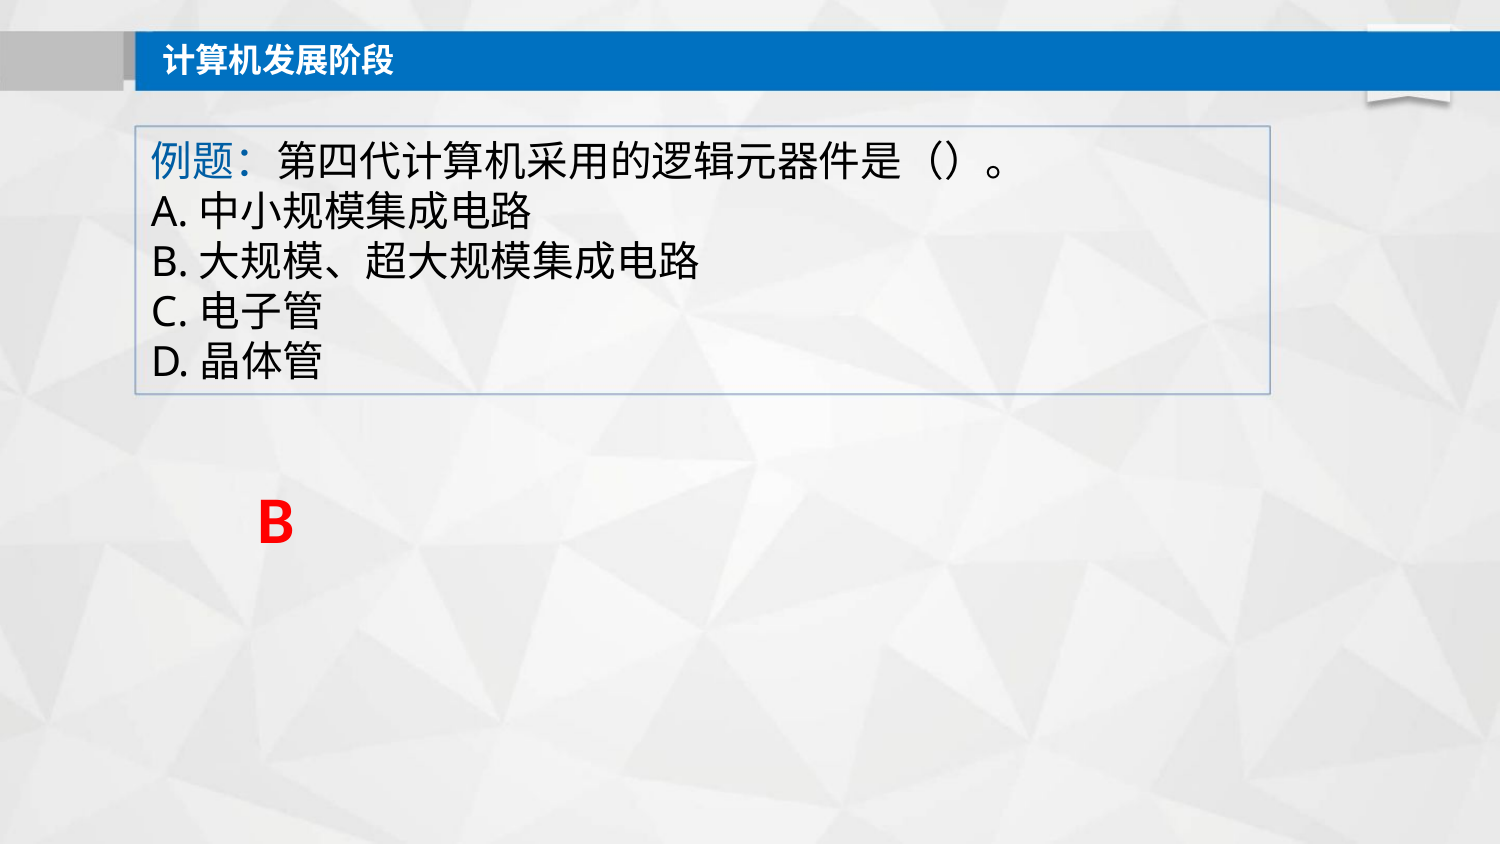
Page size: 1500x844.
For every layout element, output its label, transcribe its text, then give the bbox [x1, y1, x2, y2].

text_box B [257, 475, 320, 558]
text_box [0, 0, 1500, 844]
text_box 计算机发展阶段 [162, 34, 421, 79]
text_box 例题：第四代计算机采用的逻辑元器件是（）。 A.中小规模集成电路 B.大规模、超大规模集成电路 C.电子管 D.晶体管 [150, 129, 1053, 386]
